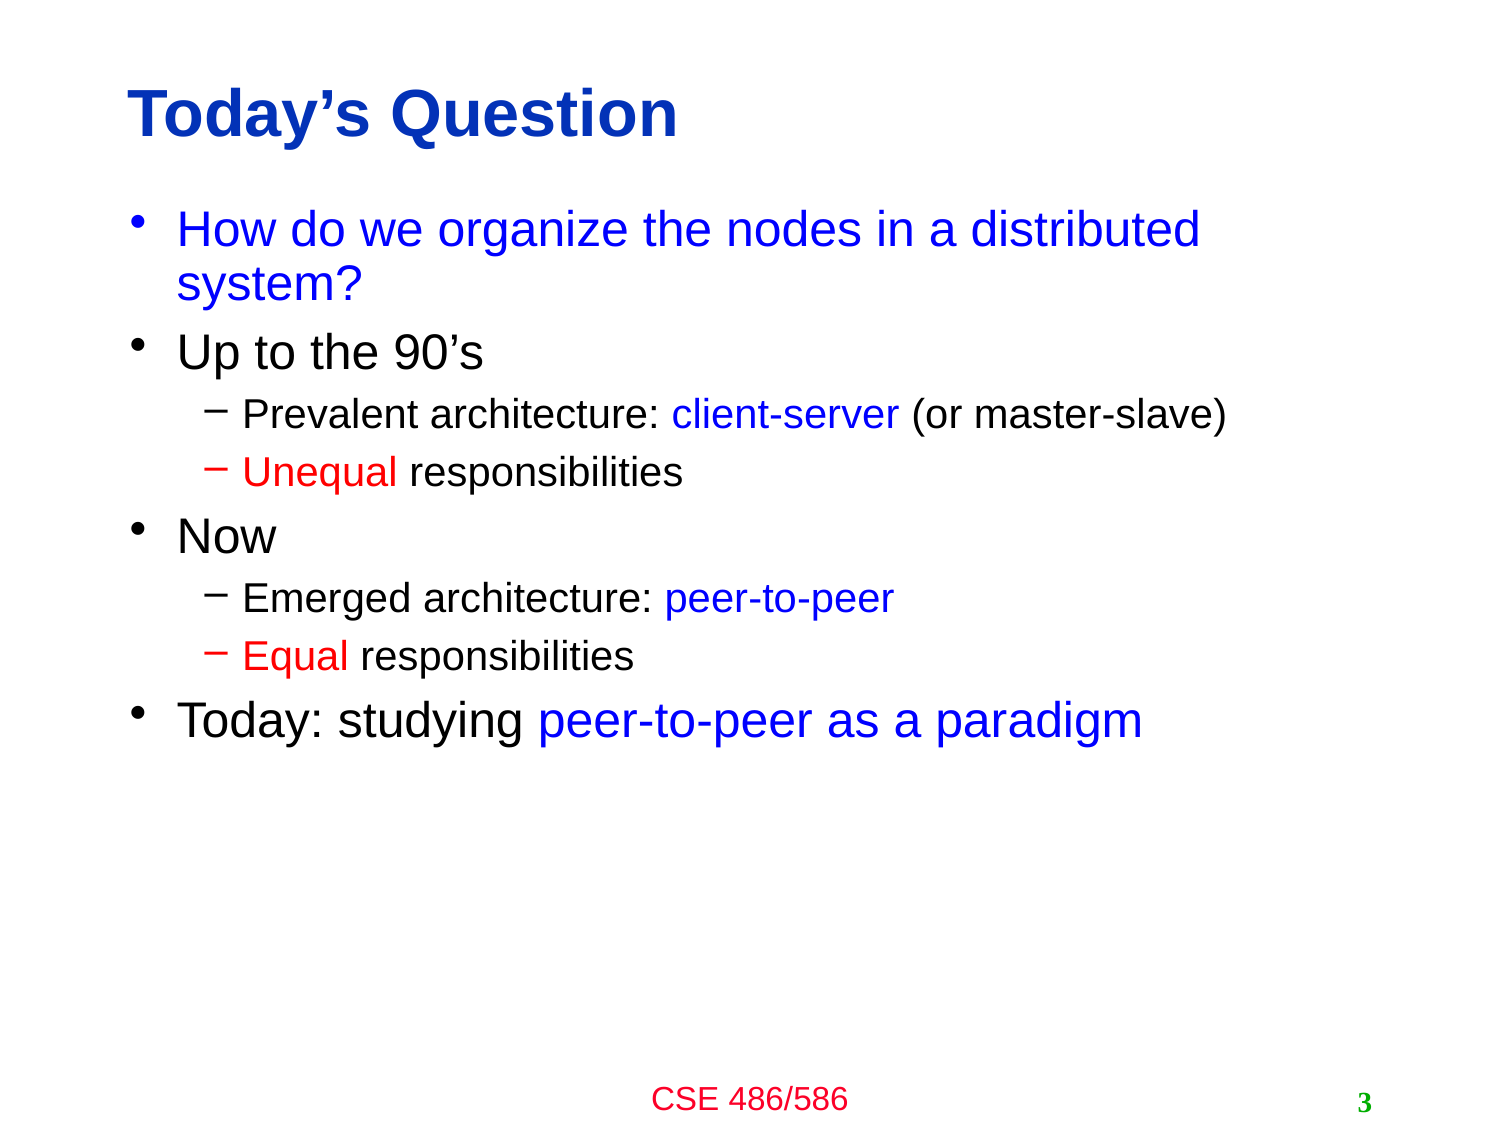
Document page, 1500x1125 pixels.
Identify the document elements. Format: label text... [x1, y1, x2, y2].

title Today’s Question [112, 53, 1310, 176]
list How do we organize the nodes in a distributed system? Up to the 90’s Prevalent architecture: client-server (or master-slave) Unequal responsibilities Now Emerged architecture: peer-to-peer Equal responsibilities Today: studying peer-to-peer as a paradigm [114, 195, 1376, 1005]
slide_number 3 [1074, 1076, 1388, 1125]
